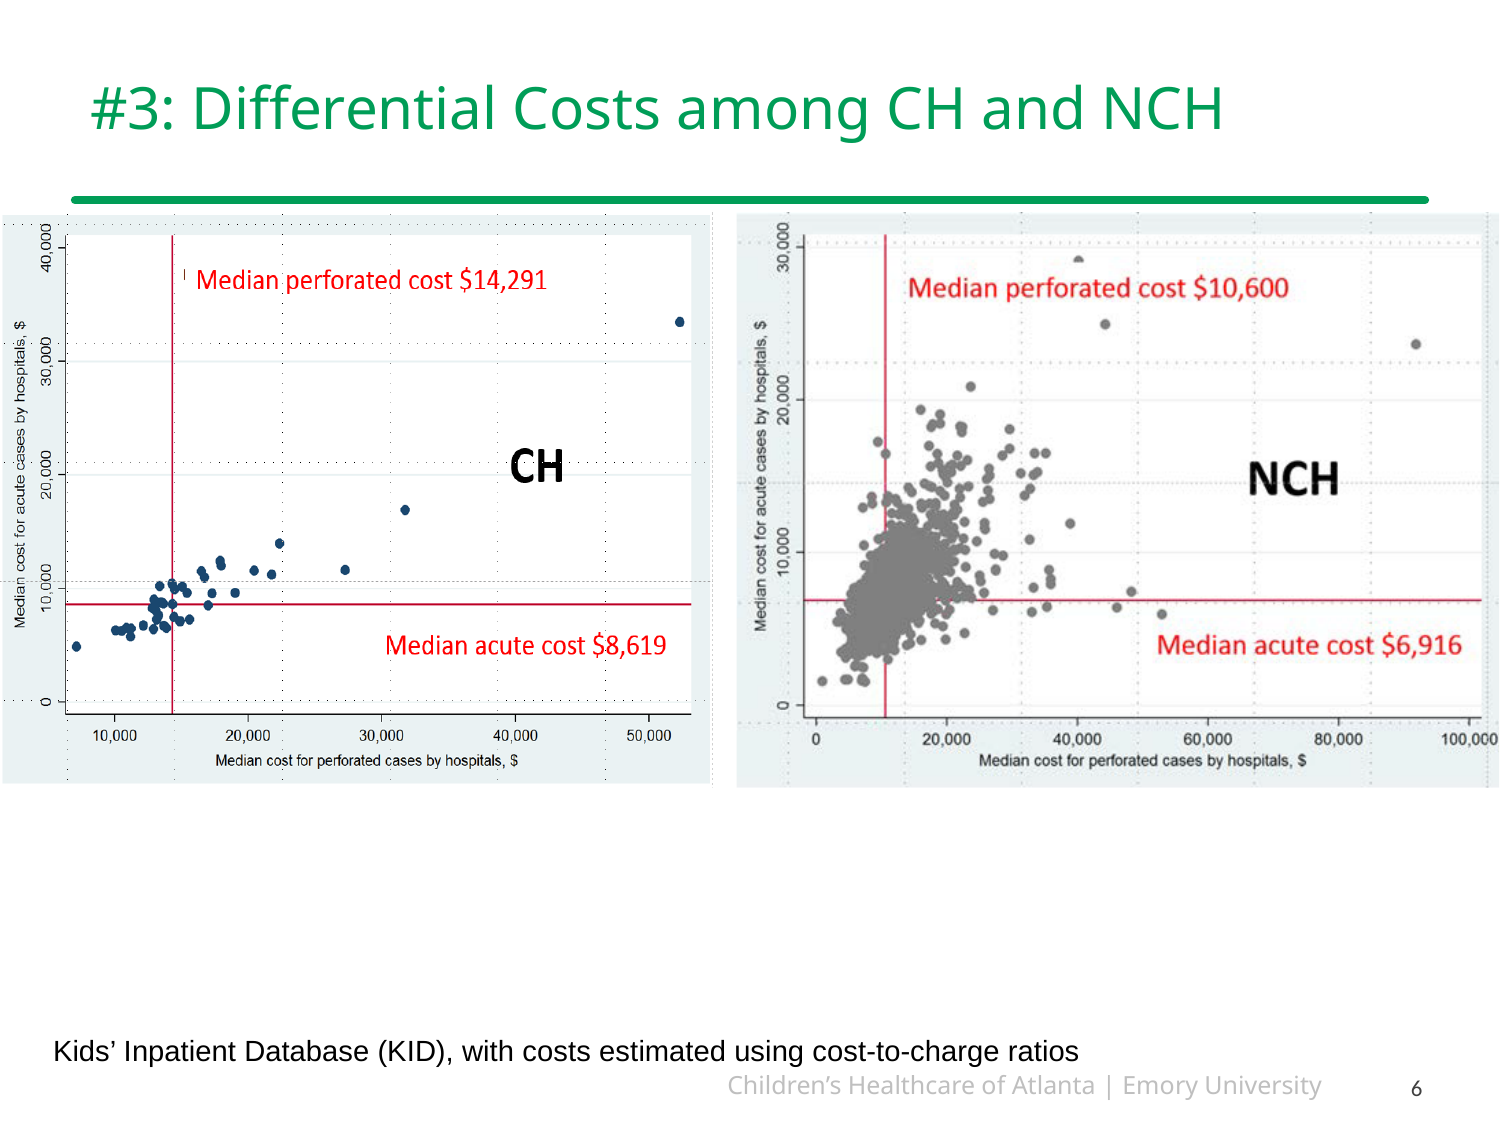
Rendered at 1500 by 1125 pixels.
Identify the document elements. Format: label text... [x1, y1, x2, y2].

picture [736, 212, 1500, 788]
text_box Kids’ Inpatient Database (KID), with costs estimated using cost-to-charge ratios [38, 1024, 1101, 1075]
slide_number 6 [1362, 1050, 1438, 1125]
title #3: Differential Costs among CH and NCH [74, 24, 1426, 188]
picture [0, 212, 713, 788]
